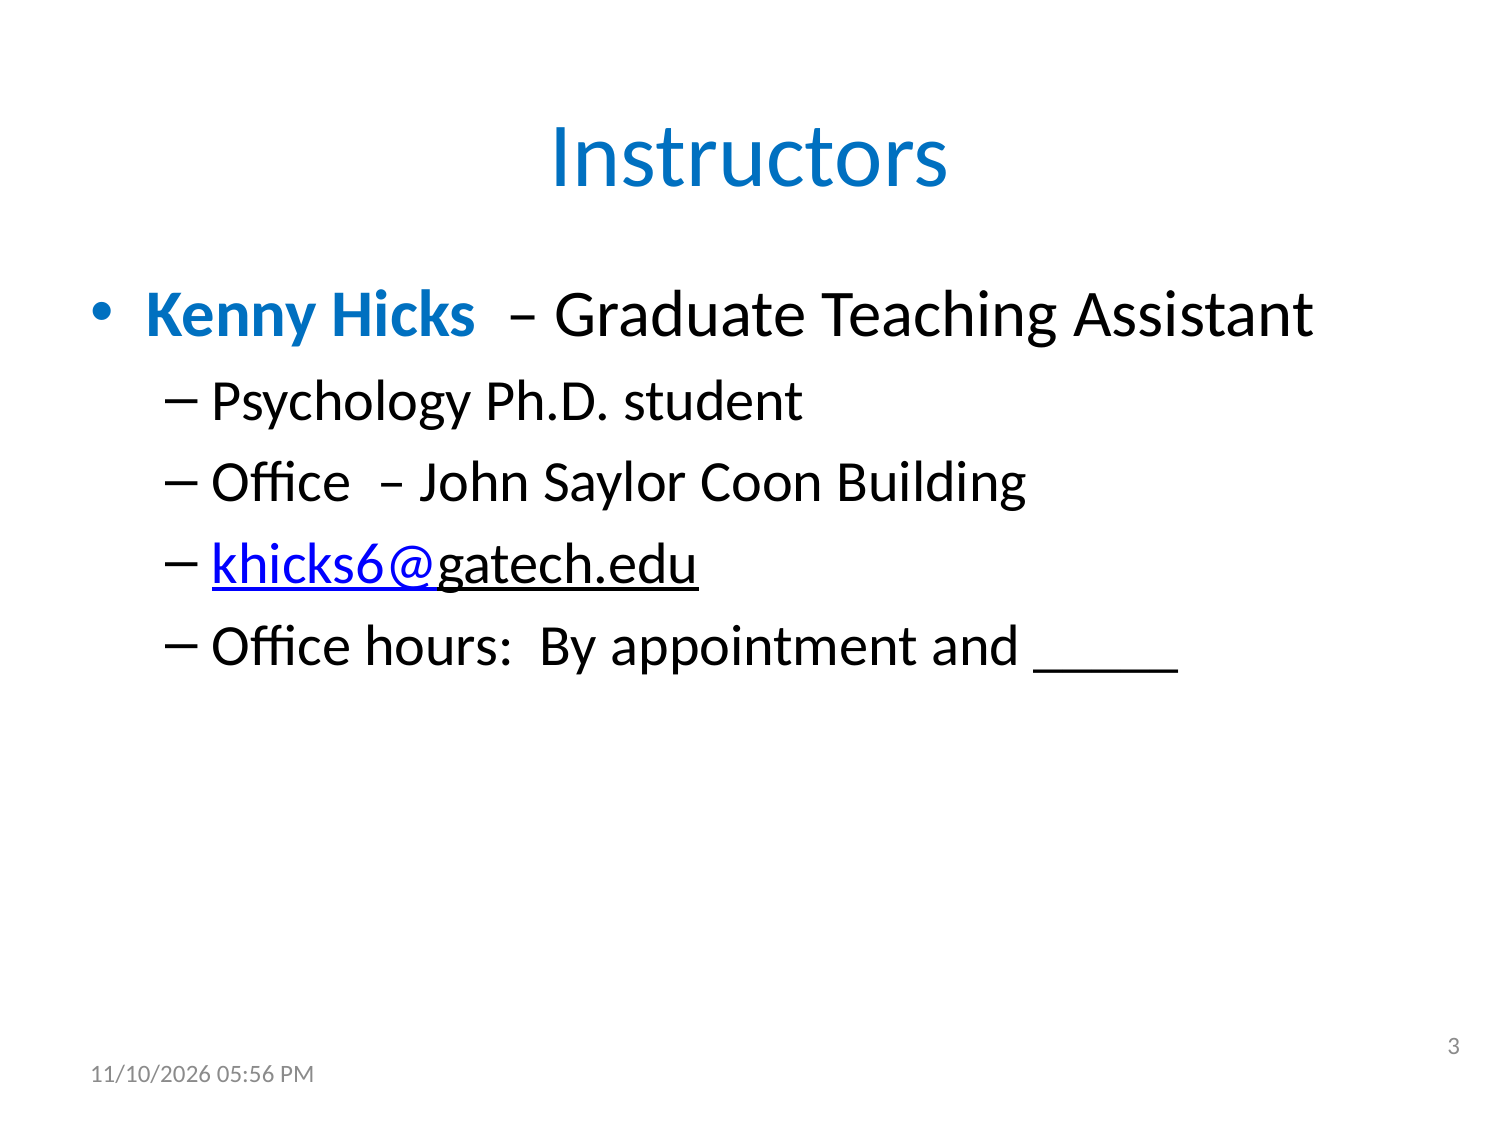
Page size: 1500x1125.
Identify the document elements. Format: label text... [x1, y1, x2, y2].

slide_number 3 [1125, 1014, 1475, 1075]
title Instructors [75, 56, 1425, 244]
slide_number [75, 1042, 425, 1103]
list Kenny Hicks – Graduate Teaching Assistant Psychology Ph.D. student Office – John Saylor Coon Building khicks6@gatech.edu Office hours: By appointment and _____ [75, 262, 1425, 1005]
